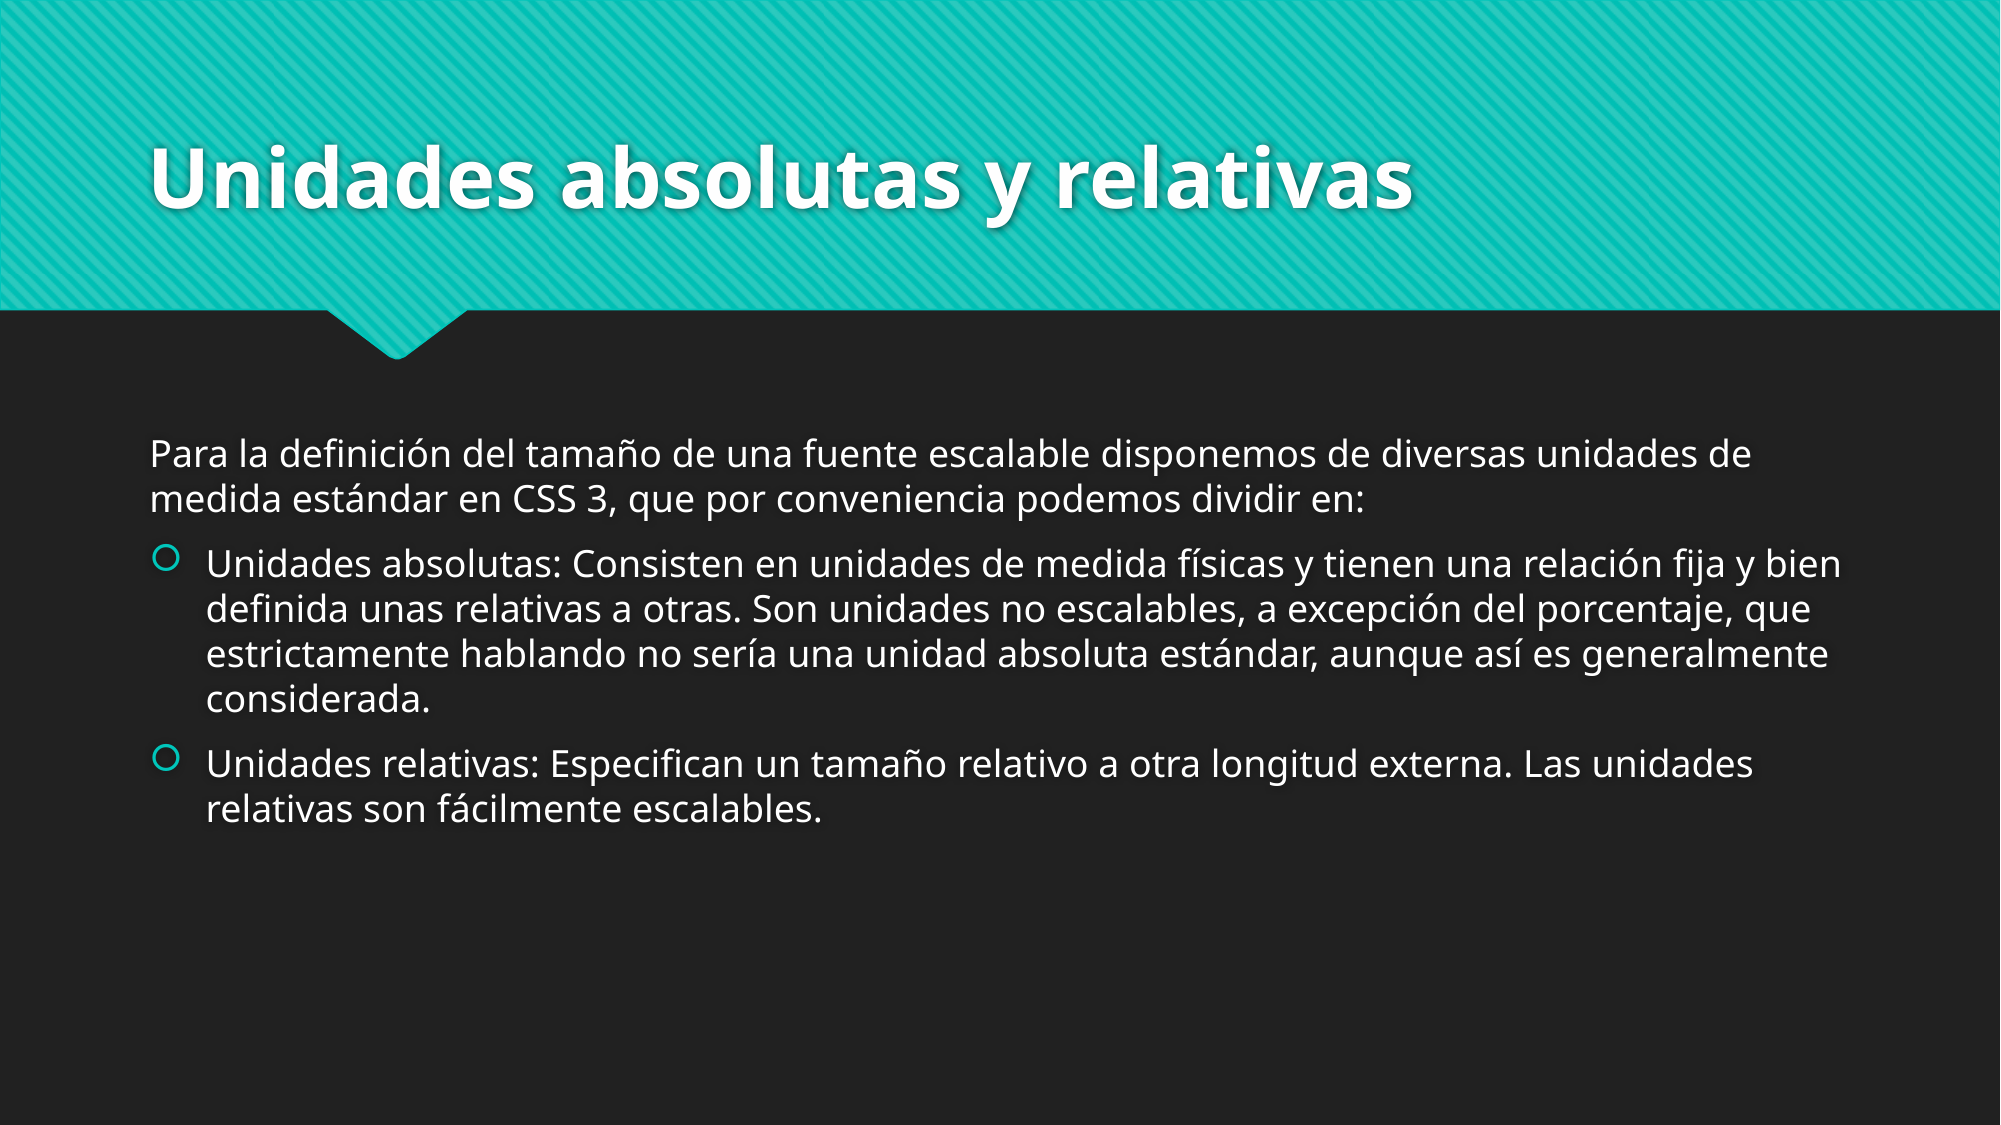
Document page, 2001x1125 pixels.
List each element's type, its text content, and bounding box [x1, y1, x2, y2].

list Para la definición del tamaño de una fuente escalable disponemos de diversas unidades de medida estándar en CSS 3, que por conveniencia podemos dividir en: Unidades absolutas: Consisten en unidades de medida físicas y tienen una relación fija y bien definida unas relativas a otras. Son unidades no escalables, a excepción del porcentaje, que estrictamente hablando no sería una unidad absoluta estándar, aunque así es generalmente considerada. Unidades relativas: Especifican un tamaño relativo a otra longitud externa. Las unidades relativas son fácilmente escalables. [134, 364, 1866, 962]
title Unidades absolutas y relativas [132, 73, 1868, 233]
